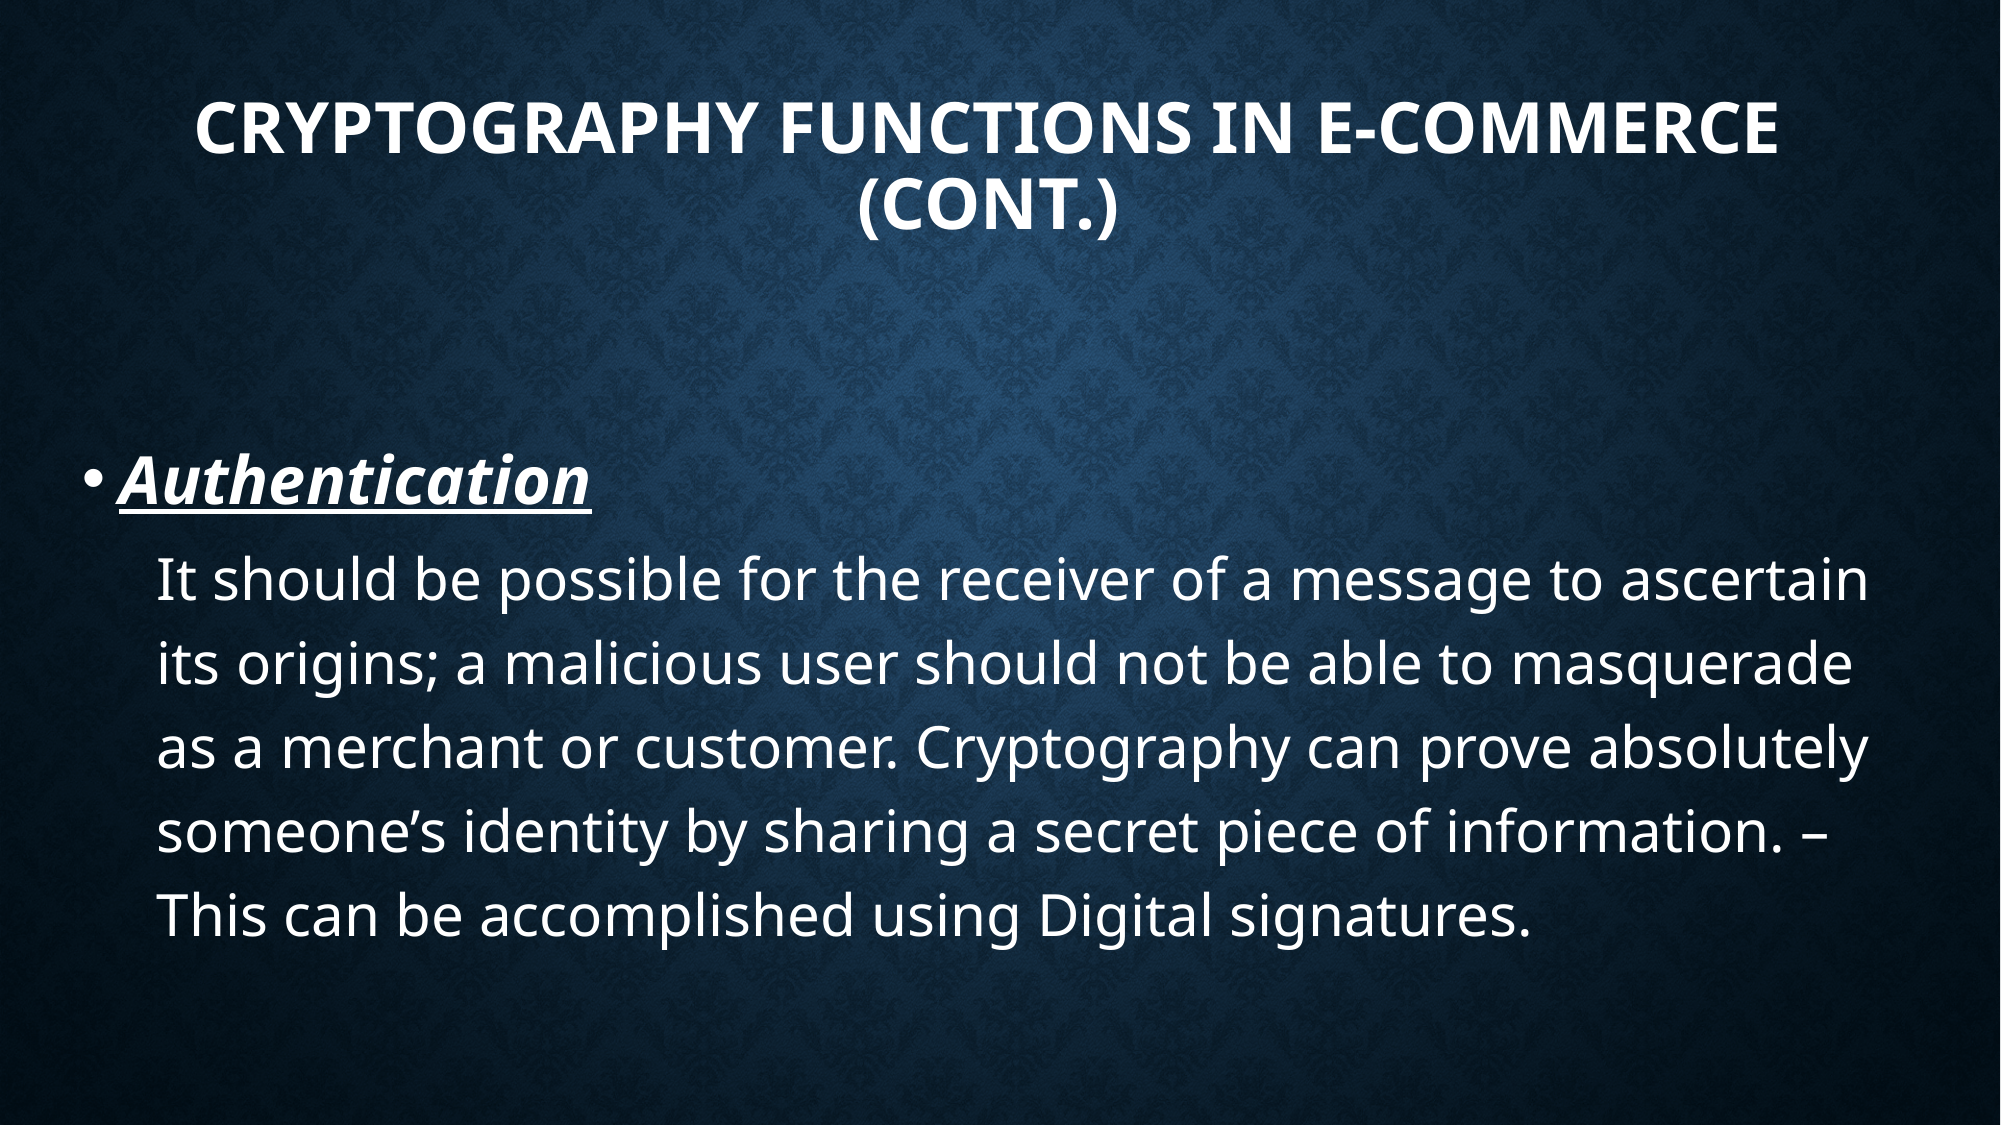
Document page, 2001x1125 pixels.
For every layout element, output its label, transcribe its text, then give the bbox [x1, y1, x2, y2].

list Authentication It should be possible for the receiver of a message to ascertain its origins; a malicious user should not be able to masquerade as a merchant or customer. Cryptography can prove absolutely someone’s identity by sharing a secret piece of information. – This can be accomplished using Digital signatures. [66, 414, 1910, 1083]
title Cryptography Functions in E-Commerce (CONT.) [66, 59, 1910, 278]
